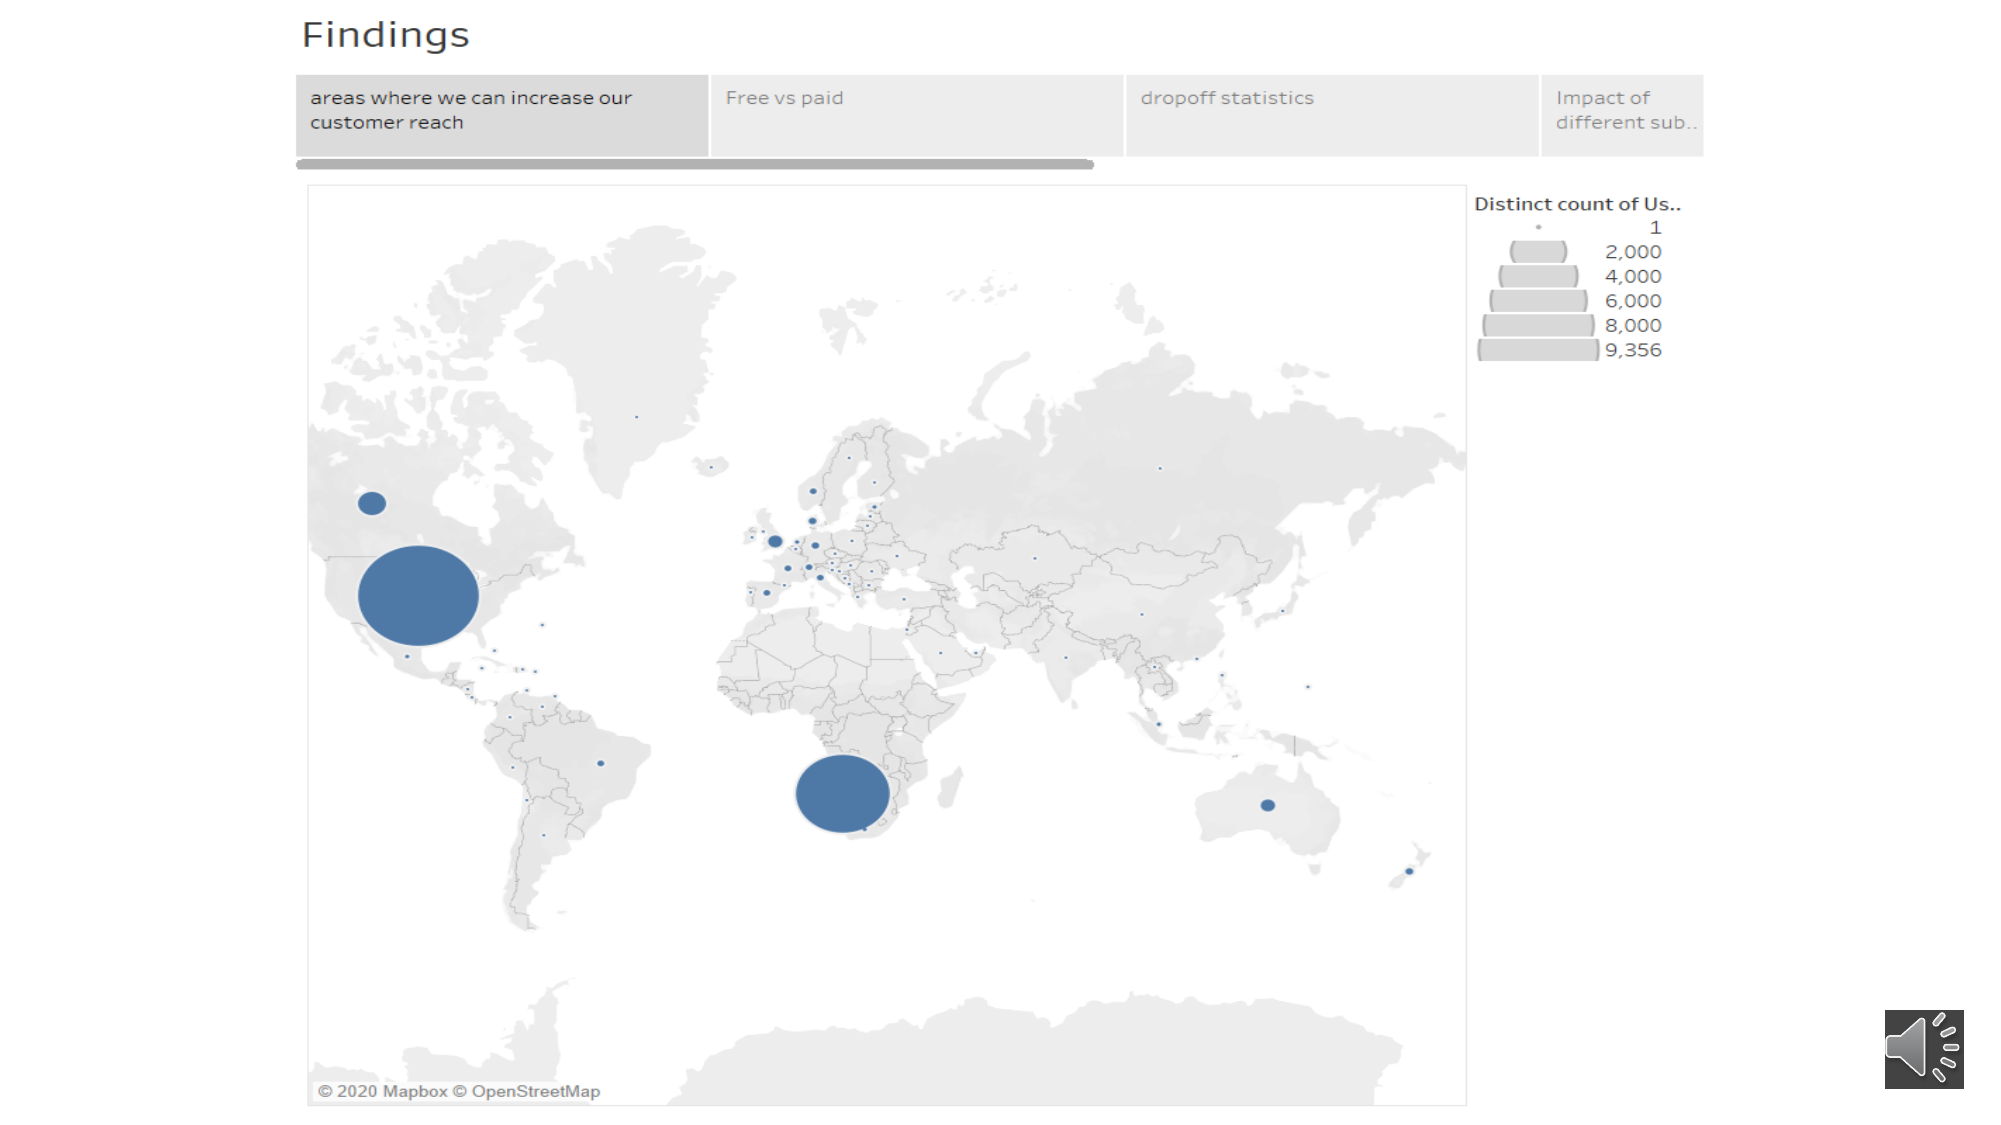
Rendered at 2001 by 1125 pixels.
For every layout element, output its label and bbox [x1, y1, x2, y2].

picture [284, 0, 1715, 1125]
picture [1884, 1009, 1966, 1090]
